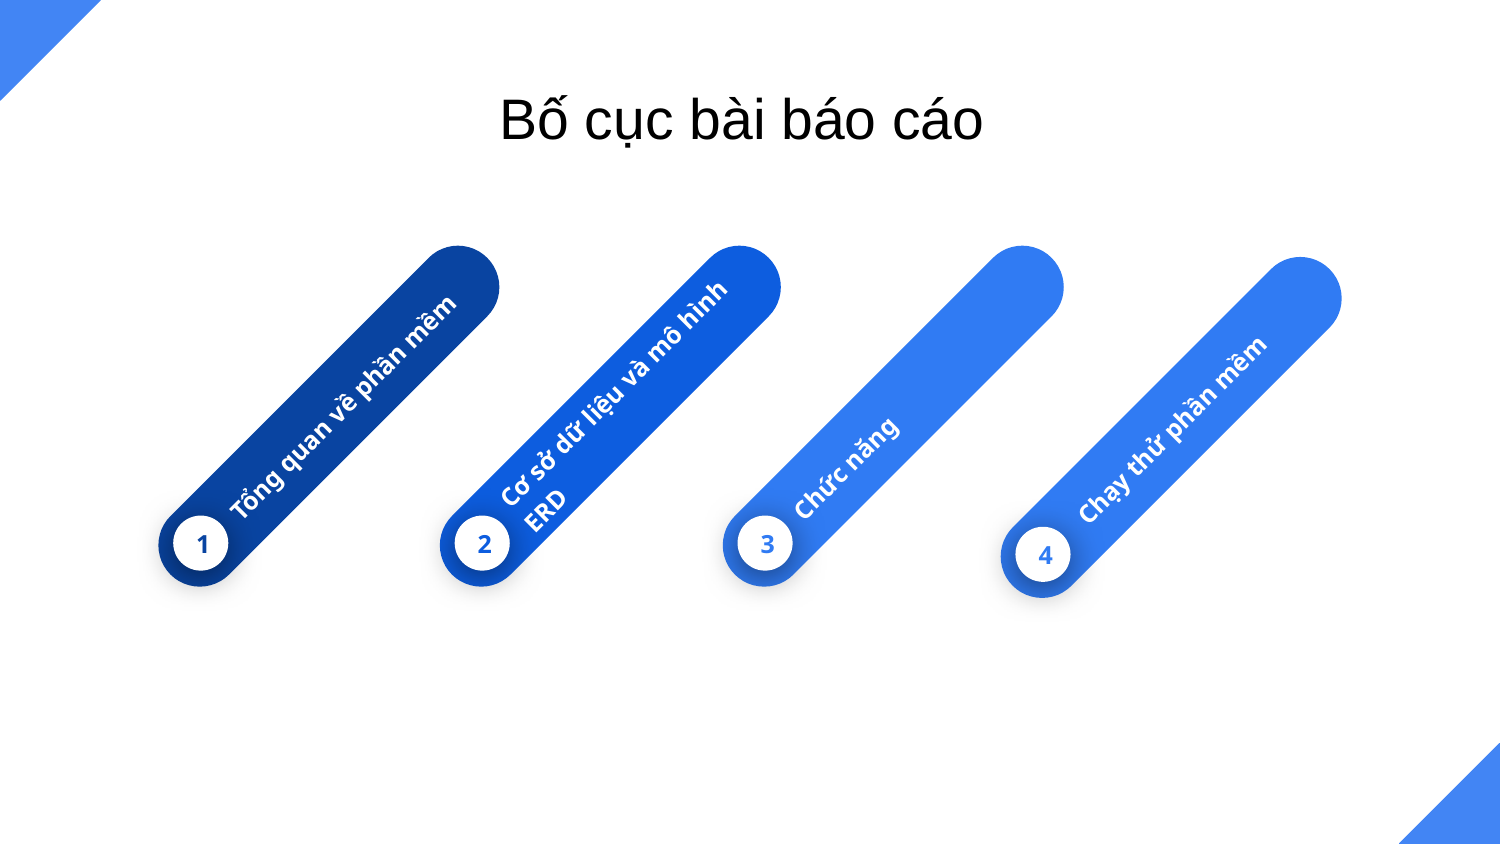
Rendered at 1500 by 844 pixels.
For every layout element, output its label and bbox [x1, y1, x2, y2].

text_box [0, 0, 1500, 844]
